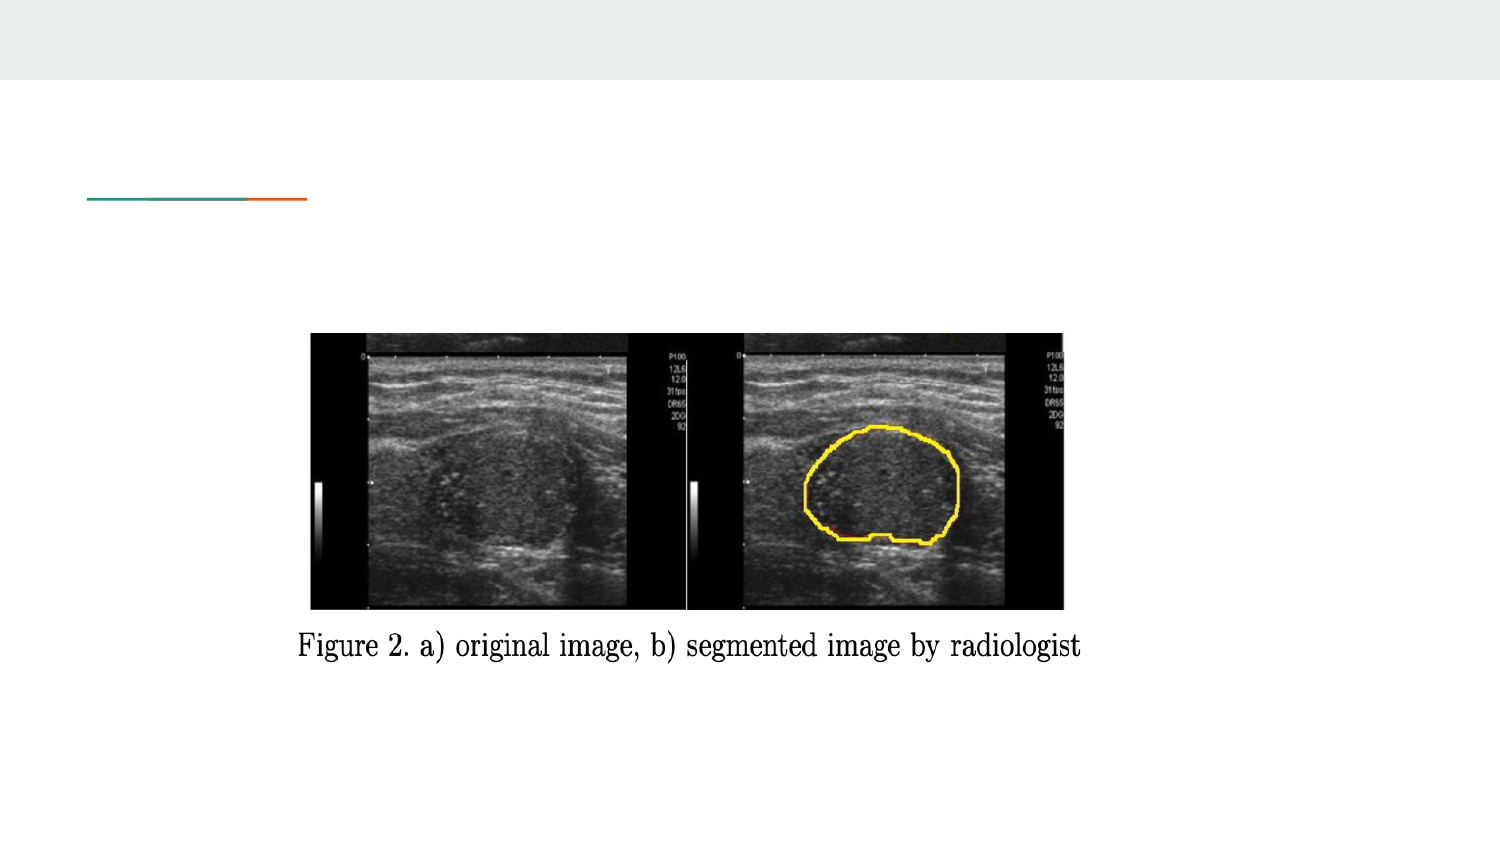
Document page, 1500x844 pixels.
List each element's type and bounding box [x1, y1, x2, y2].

picture [299, 332, 1096, 685]
